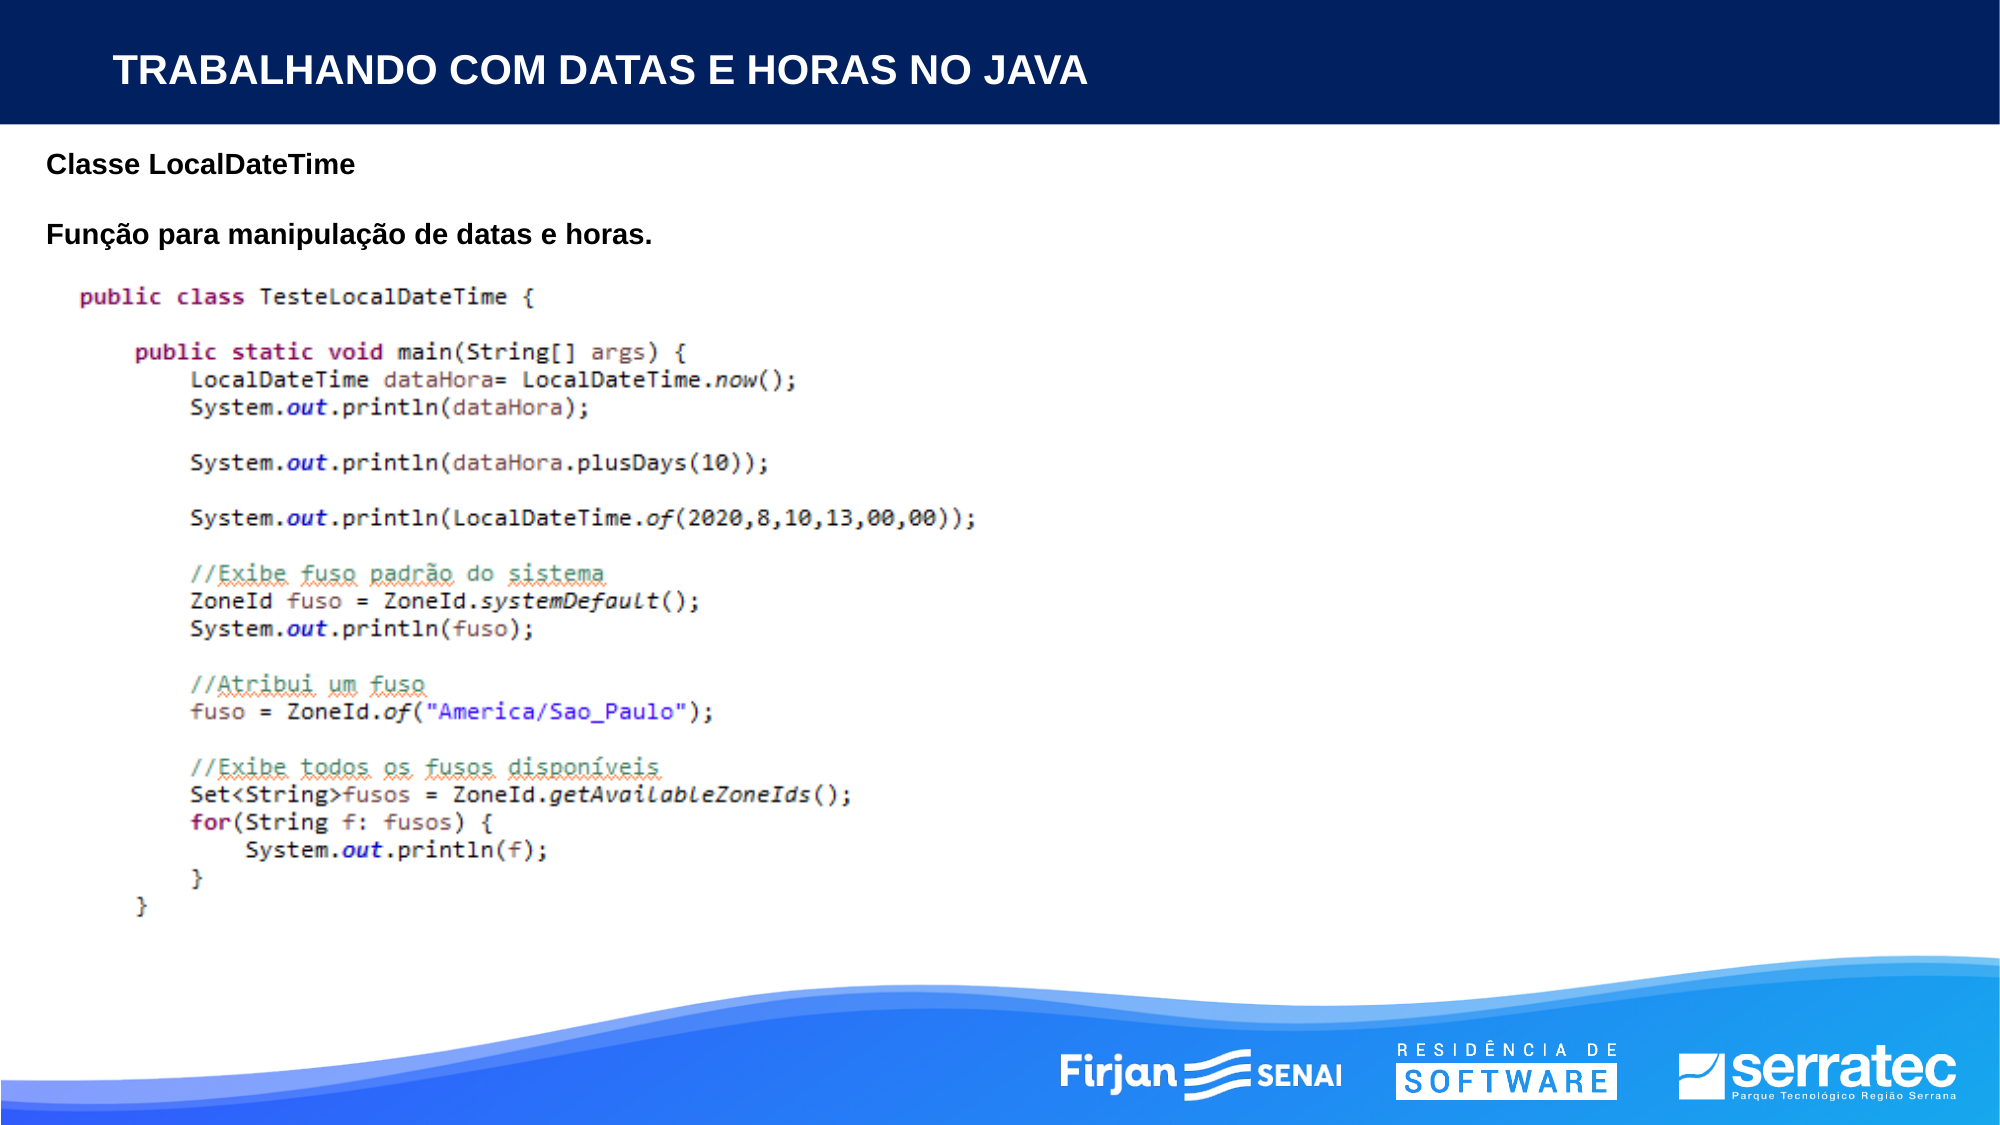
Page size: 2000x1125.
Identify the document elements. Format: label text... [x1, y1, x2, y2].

text_box Classe LocalDateTime Função para manipulação de datas e horas. [31, 137, 1945, 328]
picture [75, 279, 1225, 931]
picture [1, 943, 2000, 1125]
text_box TRABALHANDO COM DATAS E HORAS NO JAVA [97, 35, 1125, 101]
